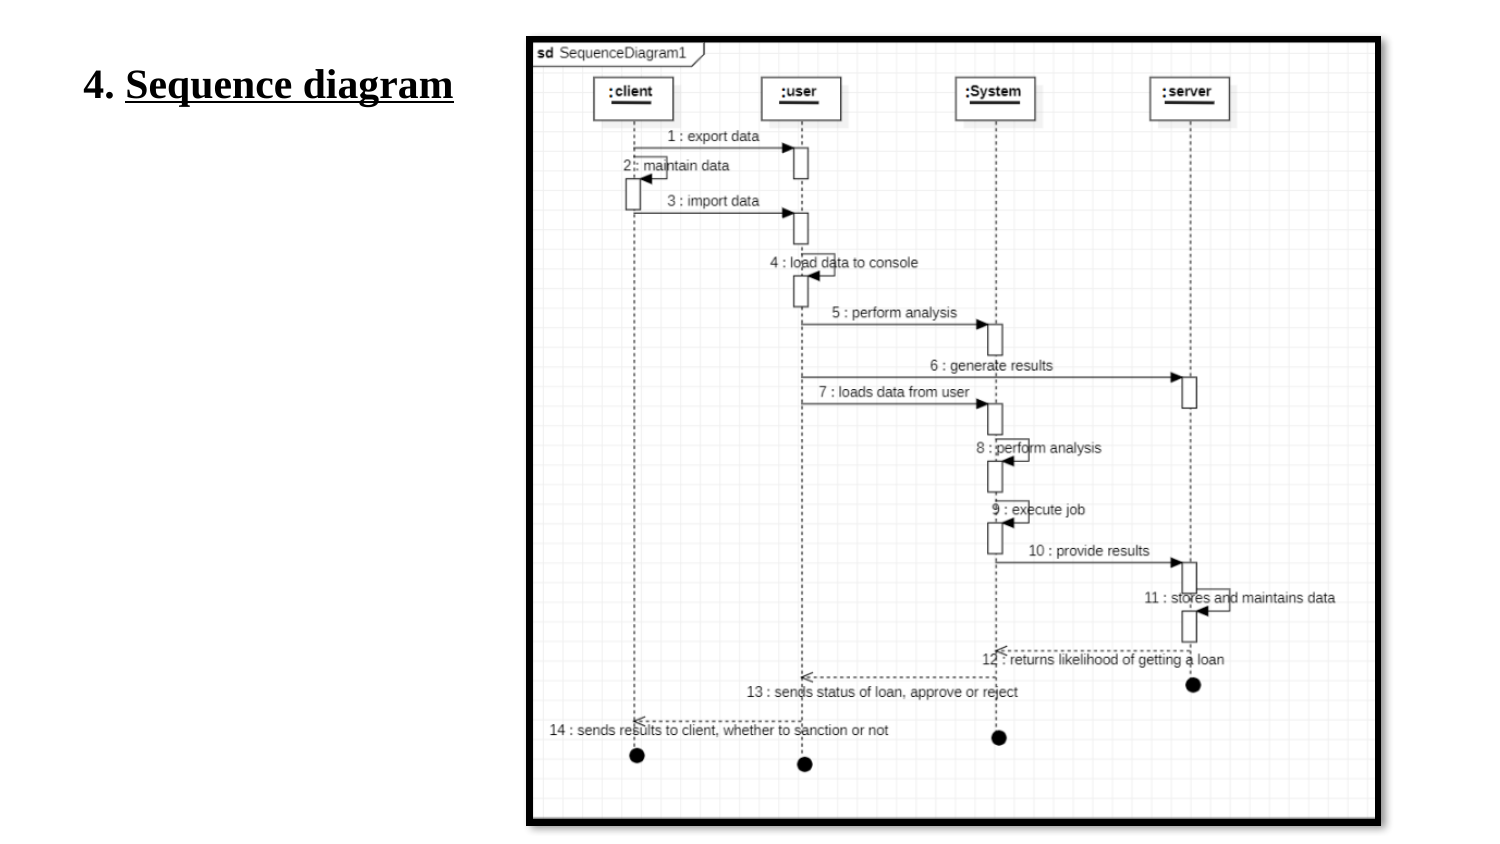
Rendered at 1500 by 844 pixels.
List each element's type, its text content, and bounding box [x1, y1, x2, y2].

picture [532, 41, 1376, 820]
text_box 4. Sequence diagram [68, 42, 495, 131]
